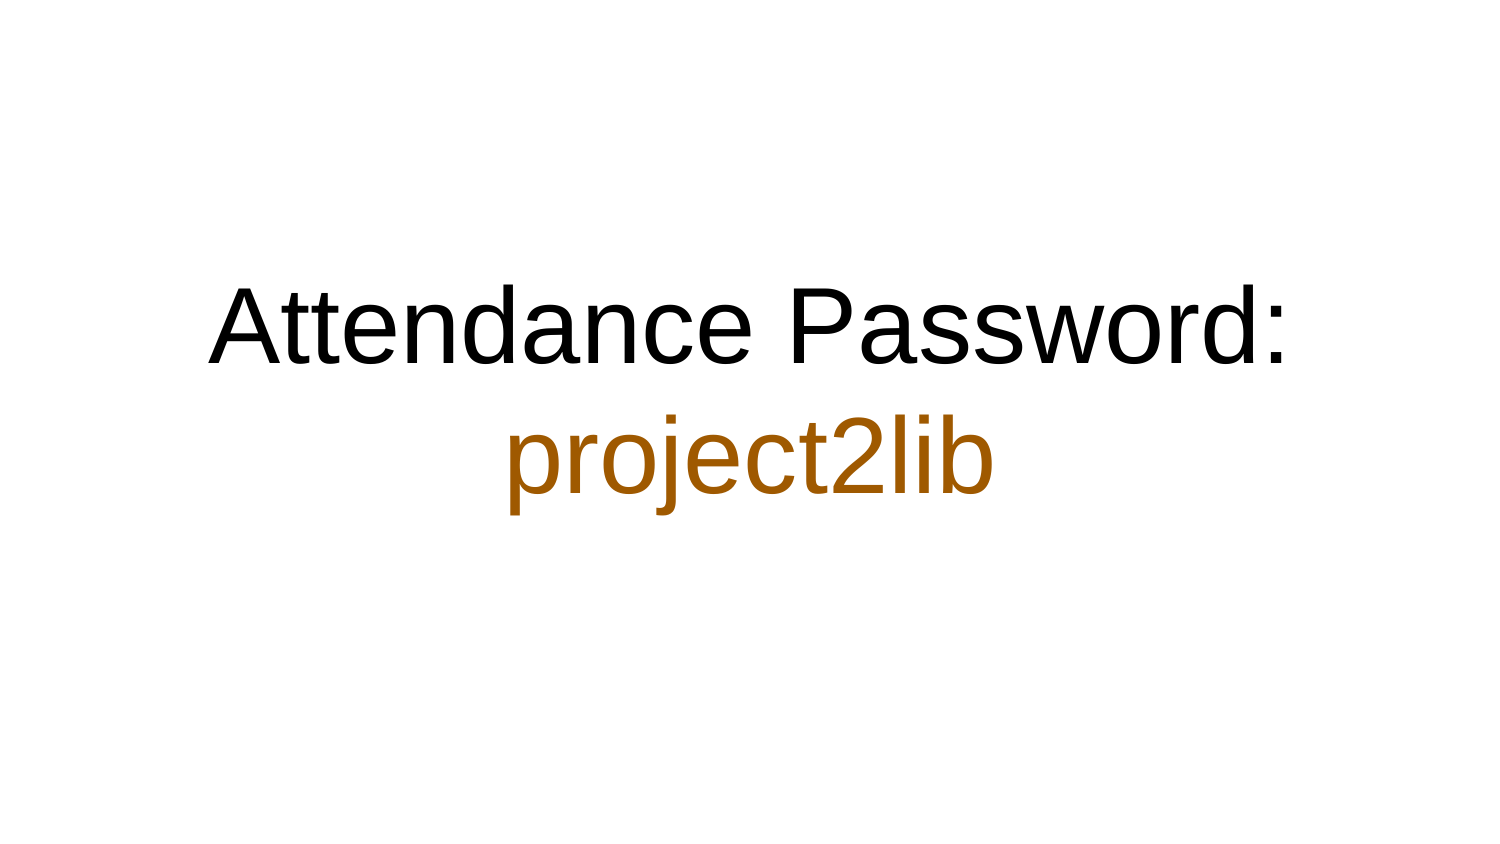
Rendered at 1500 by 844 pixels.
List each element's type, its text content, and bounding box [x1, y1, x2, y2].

title Attendance Password: project2lib [51, 193, 1449, 530]
